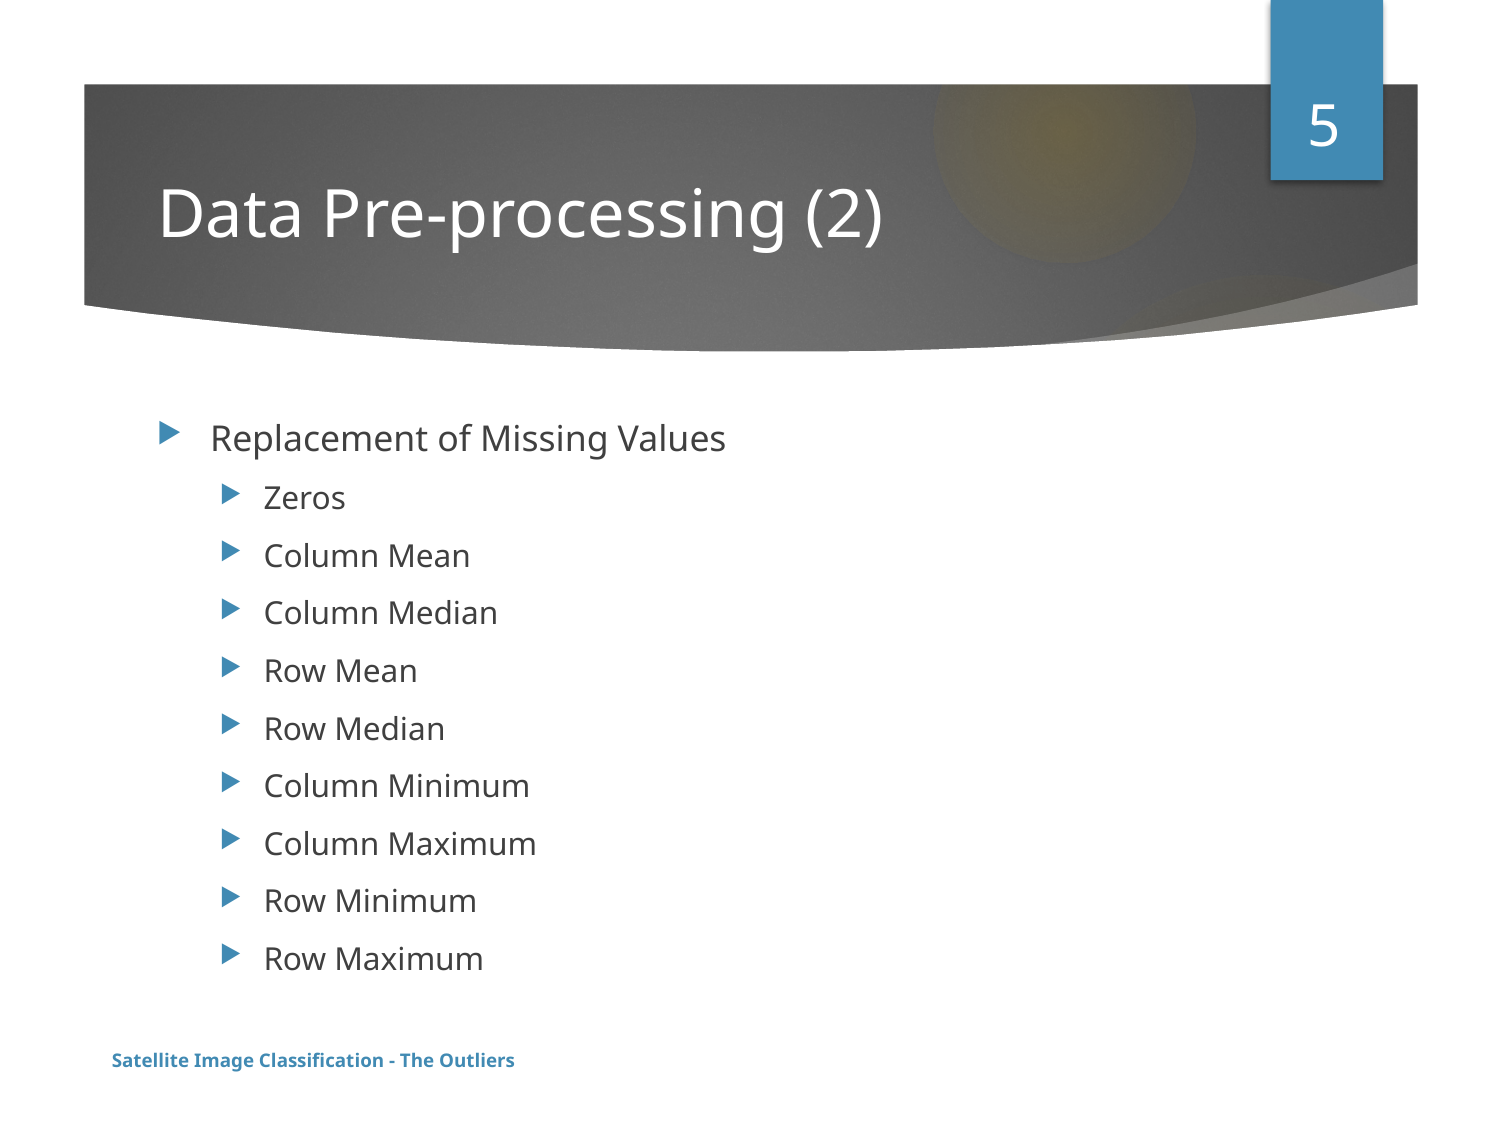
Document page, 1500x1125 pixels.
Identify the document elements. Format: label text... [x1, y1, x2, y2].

footer Satellite Image Classification - The Outliers [96, 1044, 731, 1082]
list Replacement of Missing Values Zeros Column Mean Column Median Row Mean Row Median Column Minimum Column Maximum Row Minimum Row Maximum [141, 408, 1183, 988]
slide_number 5 [1259, 48, 1390, 175]
title Data Pre-processing (2) [142, 152, 1183, 269]
